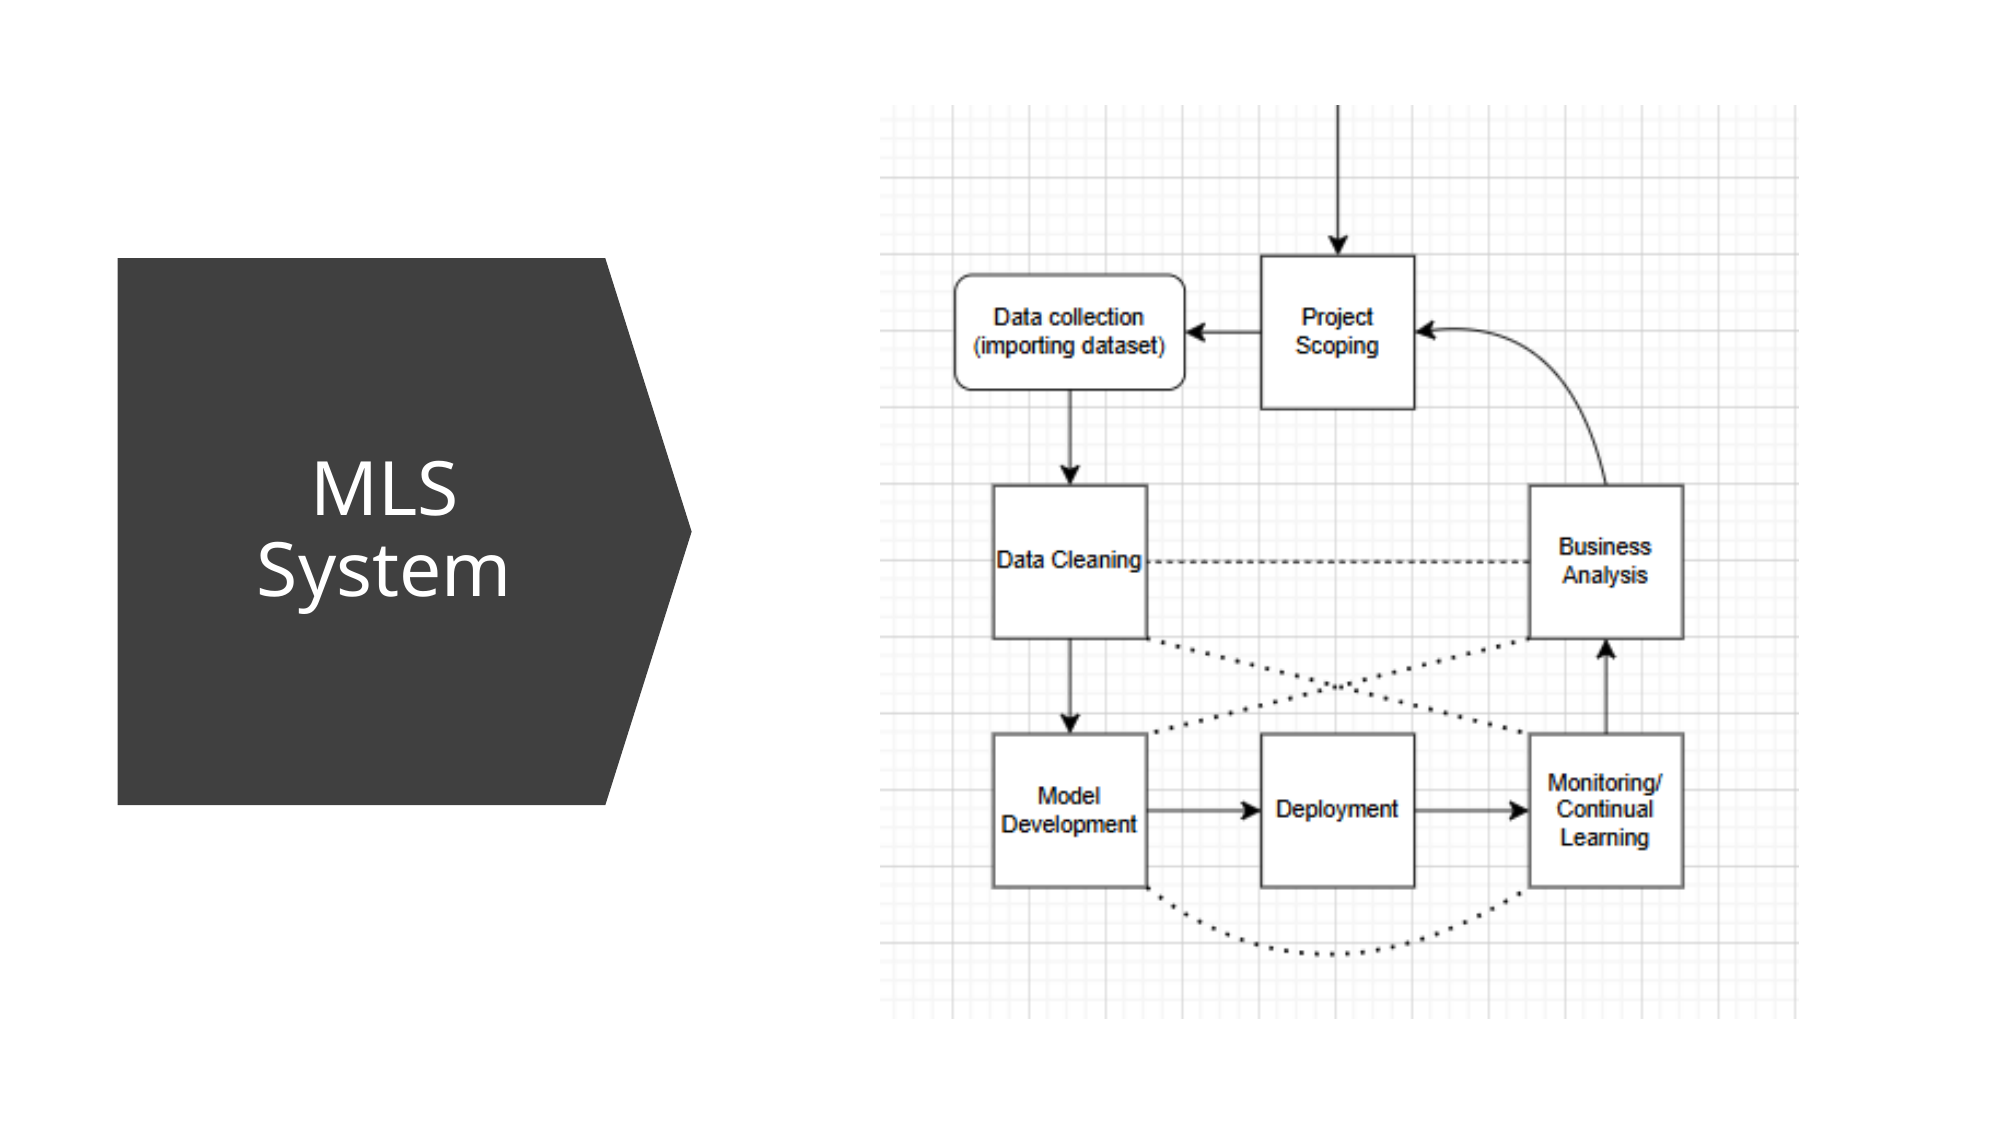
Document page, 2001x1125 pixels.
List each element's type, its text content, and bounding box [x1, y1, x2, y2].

title MLS System [168, 322, 601, 741]
picture [880, 104, 1800, 1020]
text_box [116, 256, 694, 807]
